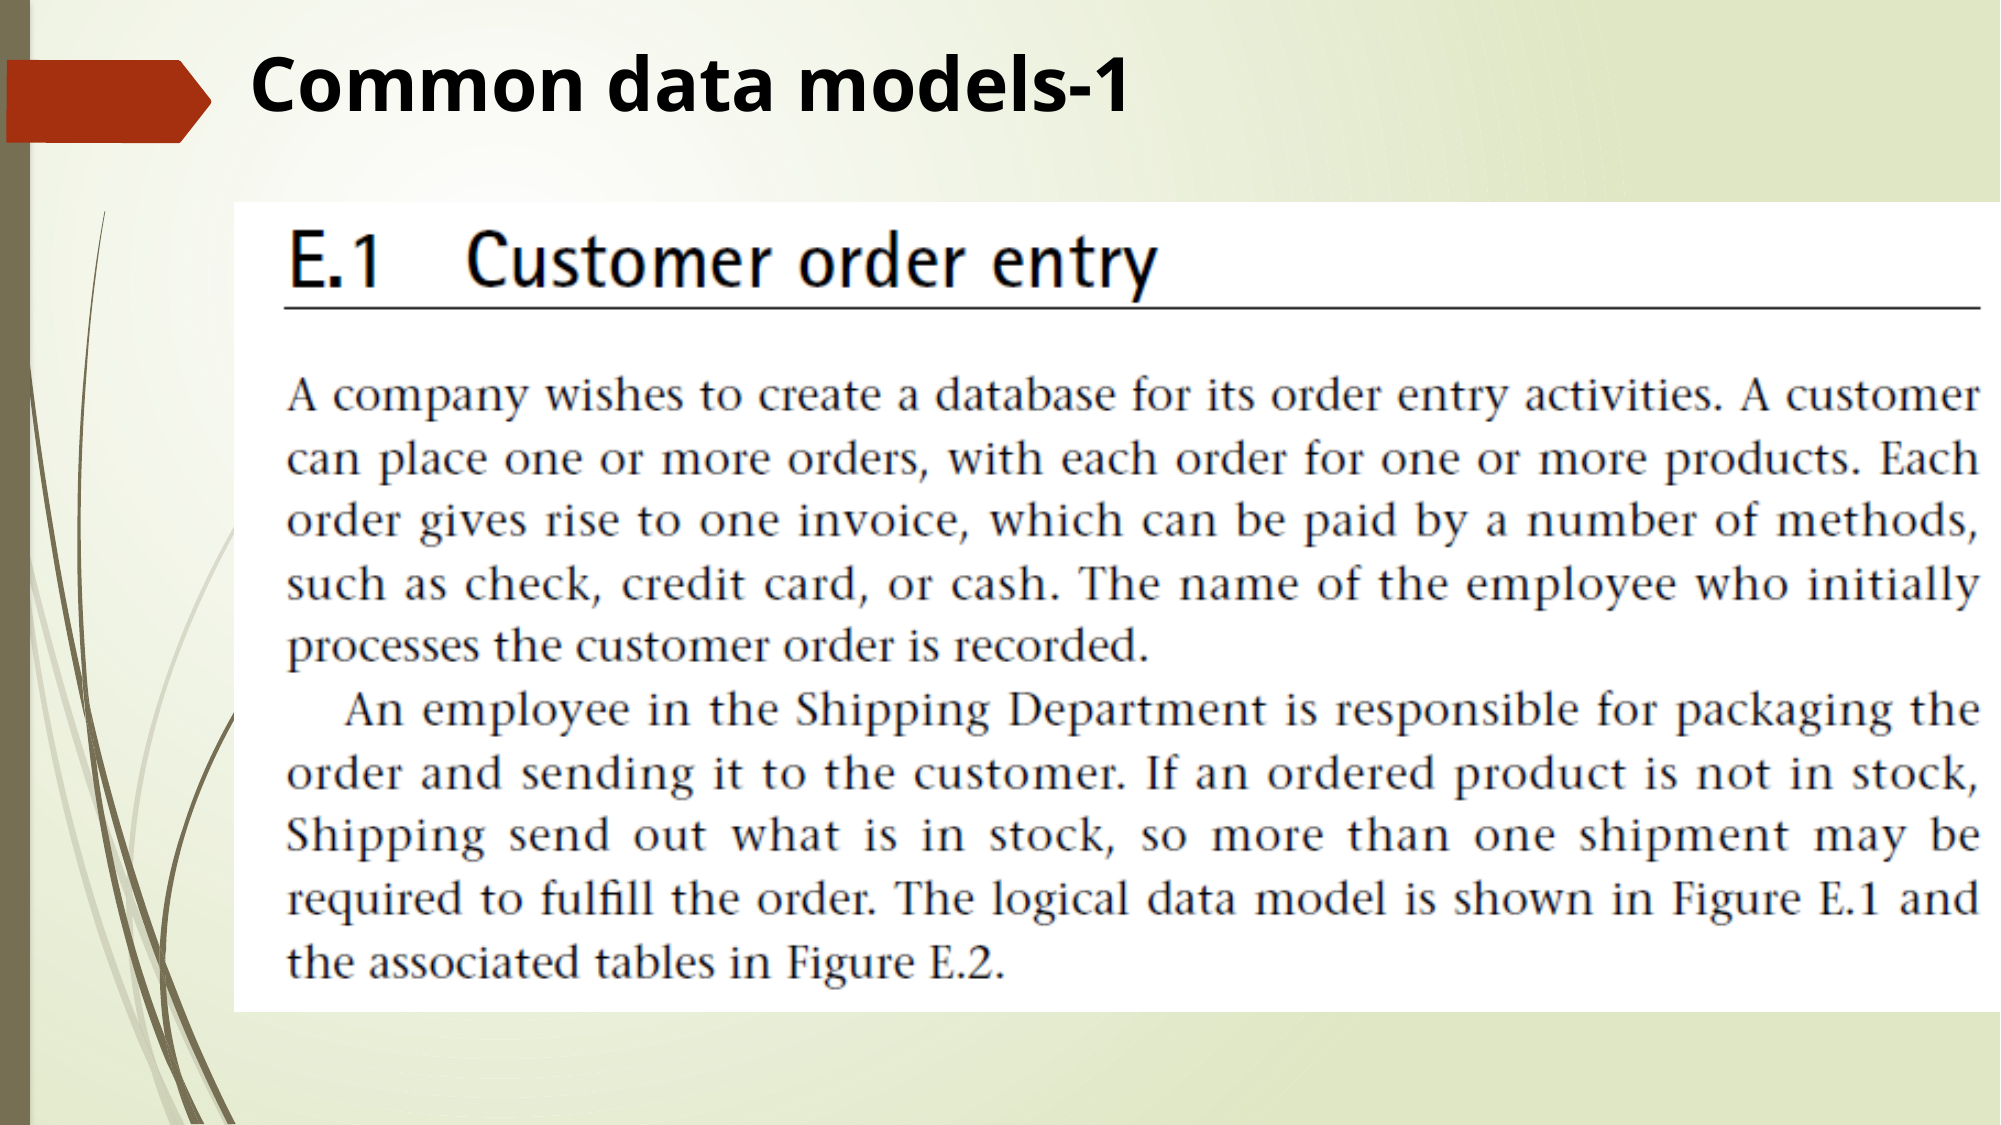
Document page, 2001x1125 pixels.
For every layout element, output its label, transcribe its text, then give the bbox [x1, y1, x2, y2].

picture [234, 202, 2000, 1013]
title Common data models-1 [234, 28, 1965, 163]
